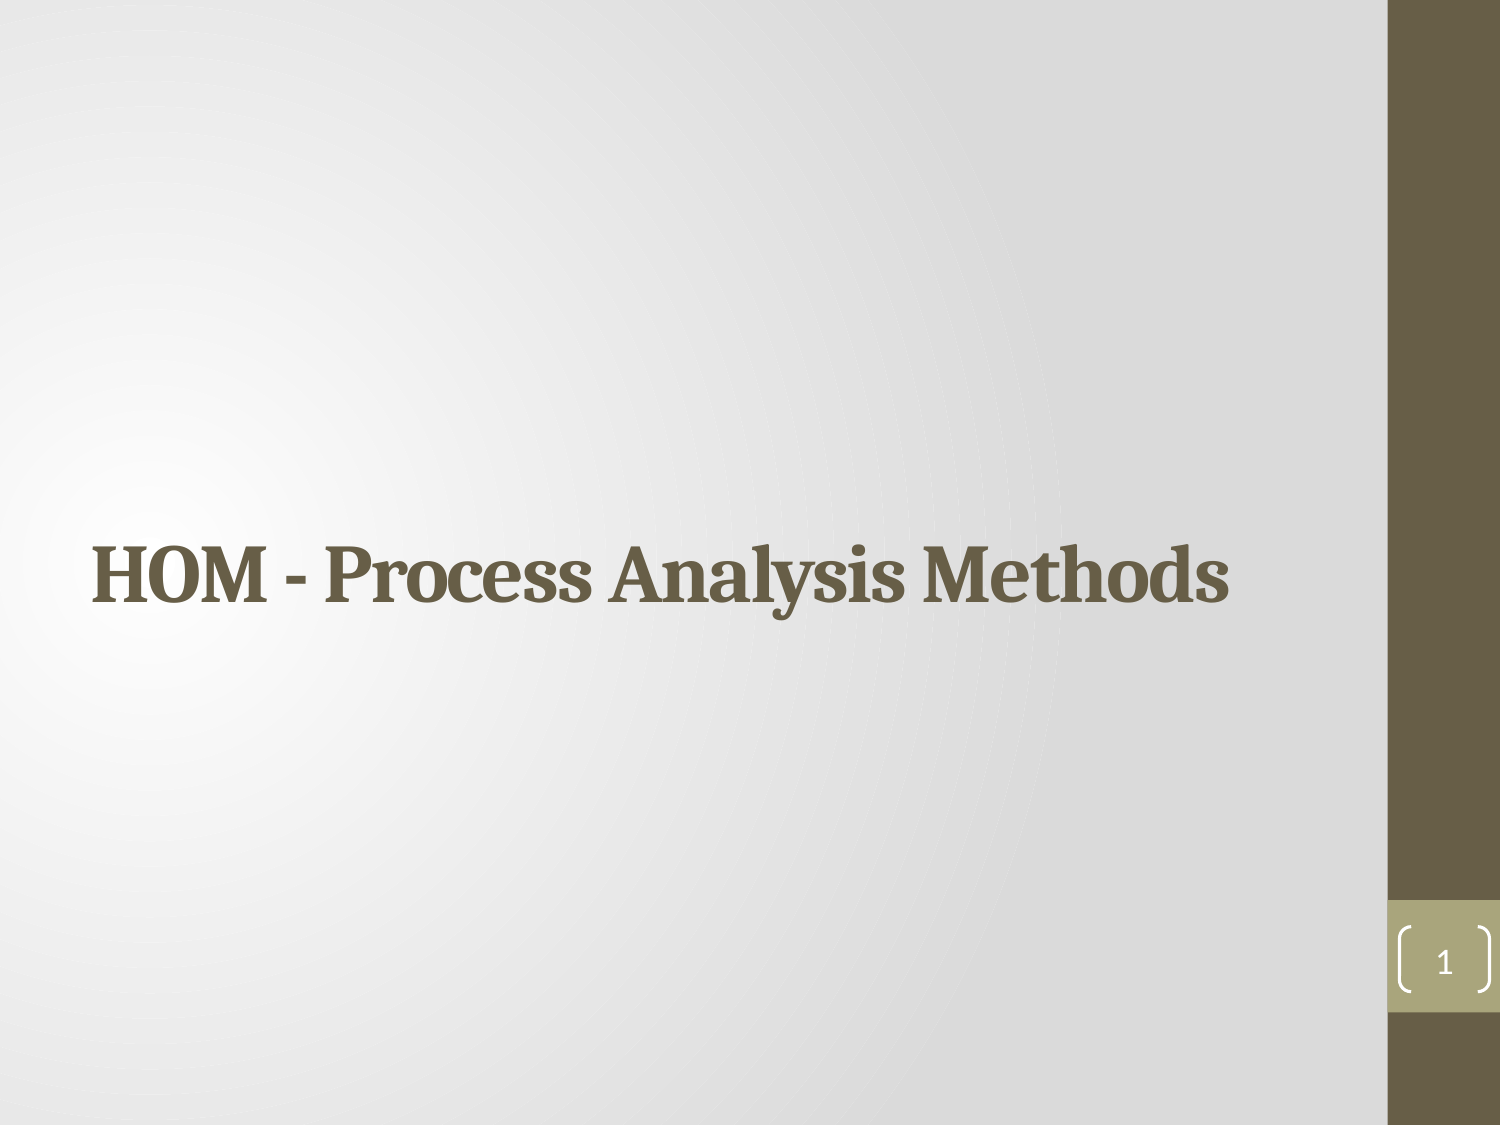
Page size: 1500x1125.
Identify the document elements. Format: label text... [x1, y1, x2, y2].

title HOM - Process Analysis Methods [75, 474, 1325, 663]
slide_number 1 [1397, 925, 1492, 994]
